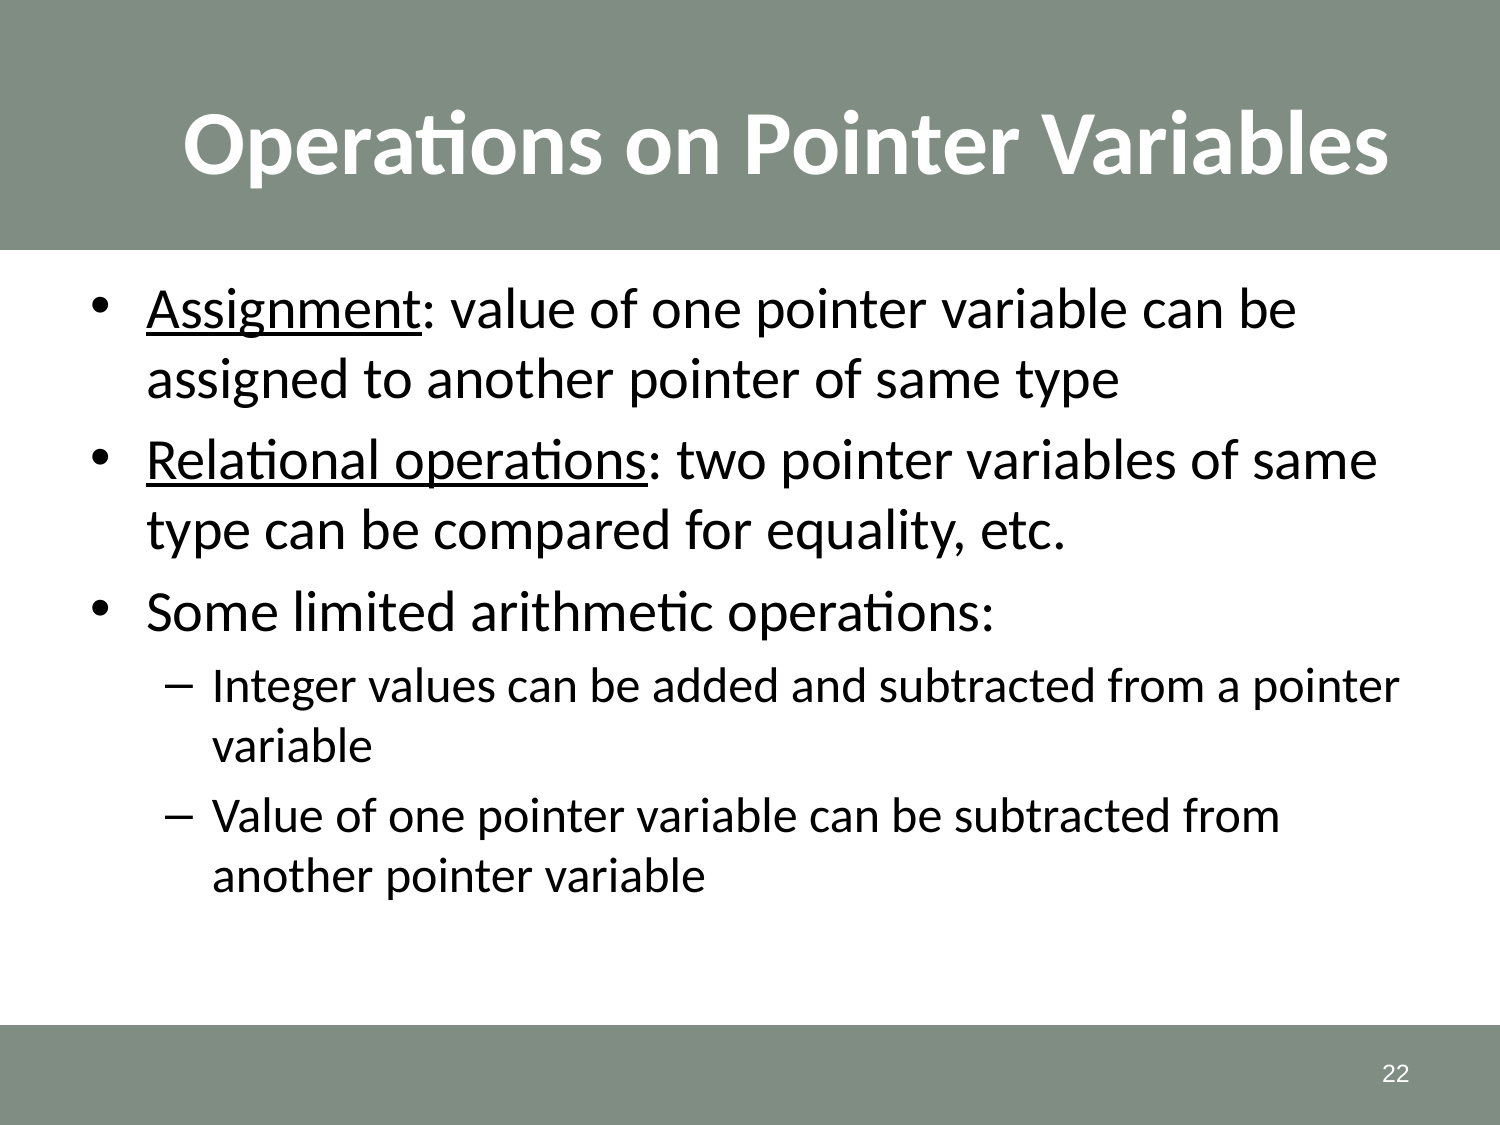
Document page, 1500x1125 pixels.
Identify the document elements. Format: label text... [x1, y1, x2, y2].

slide_number 22 [1074, 1042, 1425, 1103]
title Operations on Pointer Variables [150, 50, 1425, 225]
list Assignment: value of one pointer variable can be assigned to another pointer of same type Relational operations: two pointer variables of same type can be compared for equality, etc. Some limited arithmetic operations: Integer values can be added and subtracted from a pointer variable Value of one pointer variable can be subtracted from another pointer variable [75, 262, 1425, 1005]
